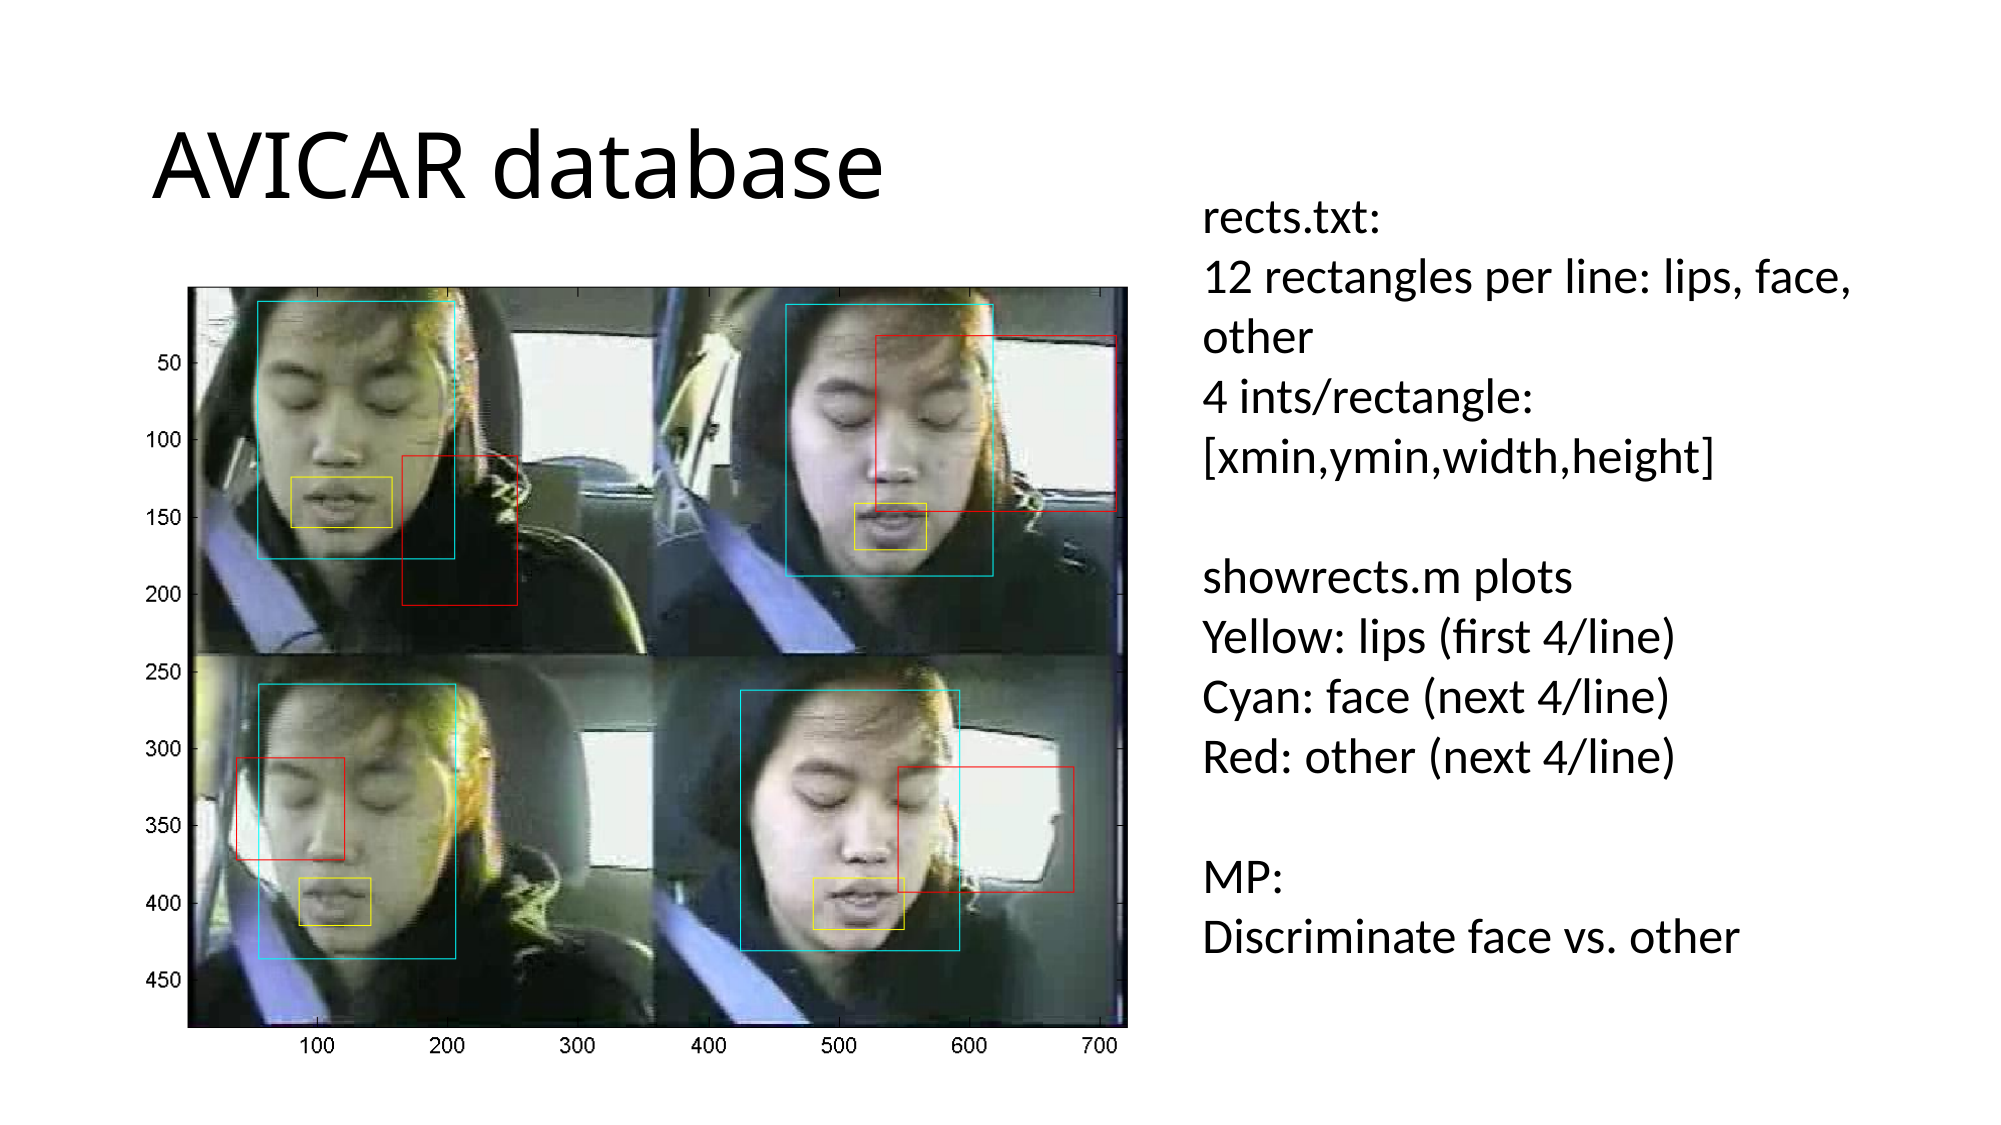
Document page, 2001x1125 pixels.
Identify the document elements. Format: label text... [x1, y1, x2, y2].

text_box rects.txt: 12 rectangles per line: lips, face, other 4 ints/rectangle: [xmin,ymin,width,height] showrects.m plots Yellow: lips (first 4/line) Cyan: face (next 4/line) Red: other (next 4/line) MP: Discriminate face vs. other [1187, 176, 1947, 971]
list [30, 218, 1242, 1125]
title AVICAR database [137, 59, 1863, 218]
